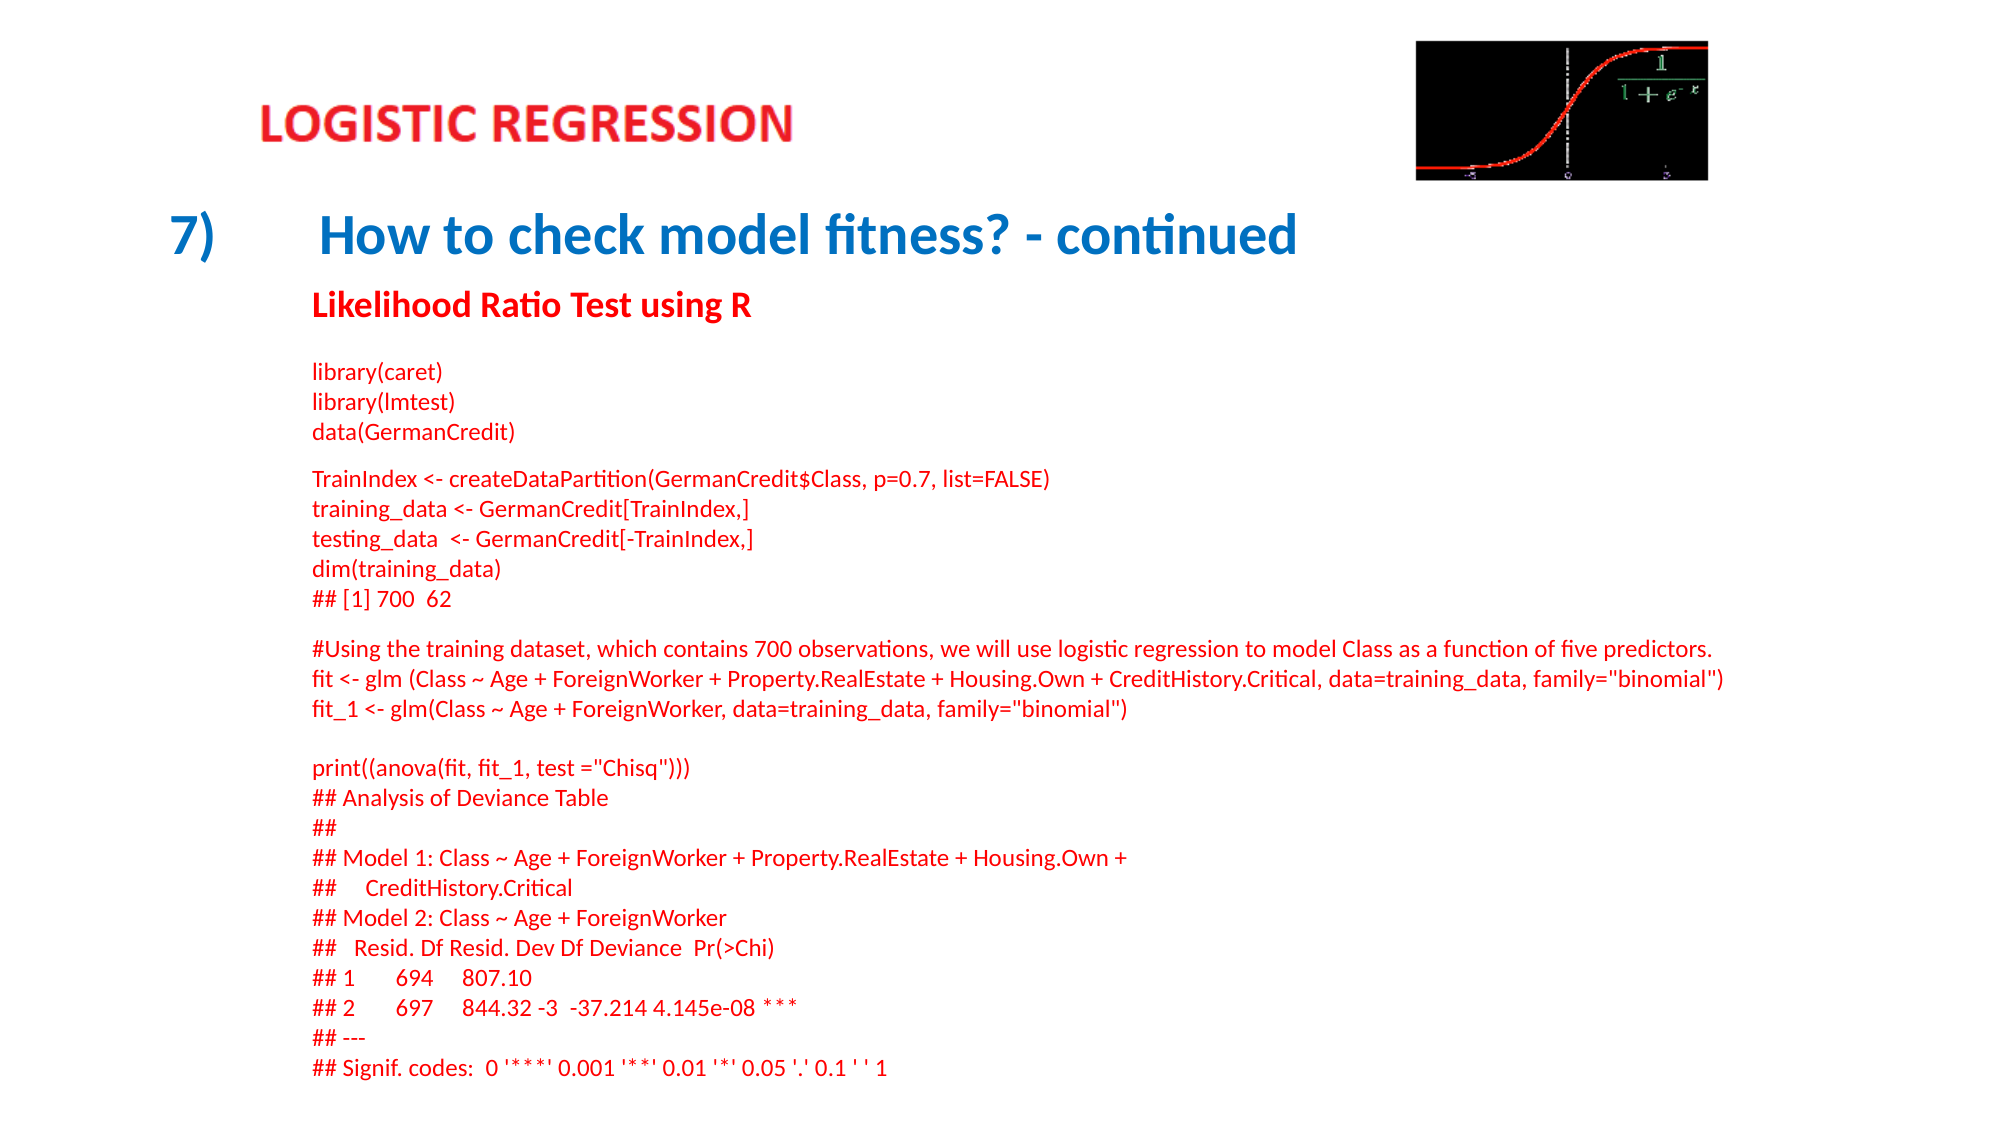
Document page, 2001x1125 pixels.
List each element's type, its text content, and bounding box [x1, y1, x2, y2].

picture [1412, 37, 1718, 181]
picture [249, 99, 830, 158]
subtitle 7) How to check model fitness? - continued [154, 181, 1929, 299]
text_box Likelihood Ratio Test using R library(caret) library(lmtest) data(GermanCredit) TrainIndex <- createDataPartition(GermanCredit$Class, p=0.7, list=FALSE) training_data <- GermanCredit[TrainIndex,] testing_data <- GermanCredit[-TrainIndex,] dim(training_data) ## [1] 700 62 #Using the training dataset, which contains 700 observations, we will use logistic regression to model Class as a function of five predictors. fit <- glm (Class ~ Age + ForeignWorker + Property.RealEstate + Housing.Own + CreditHistory.Critical, data=training_data, family="binomial") fit_1 <- glm(Class ~ Age + ForeignWorker, data=training_data, family="binomial") print((anova(fit, fit_1, test ="Chisq"))) ## Analysis of Deviance Table ## ## Model 1: Class ~ Age + ForeignWorker + Property.RealEstate + Housing.Own + ## CreditHistory.Critical ## Model 2: Class ~ Age + ForeignWorker ## Resid. Df Resid. Dev Df Deviance Pr(>Chi) ## 1 694 807.10 ## 2 697 844.32 -3 -37.214 4.145e-08 *** ## --- ## Signif. codes: 0 '***' 0.001 '**' 0.01 '*' 0.05 '.' 0.1 ' ' 1 [297, 272, 1981, 1089]
